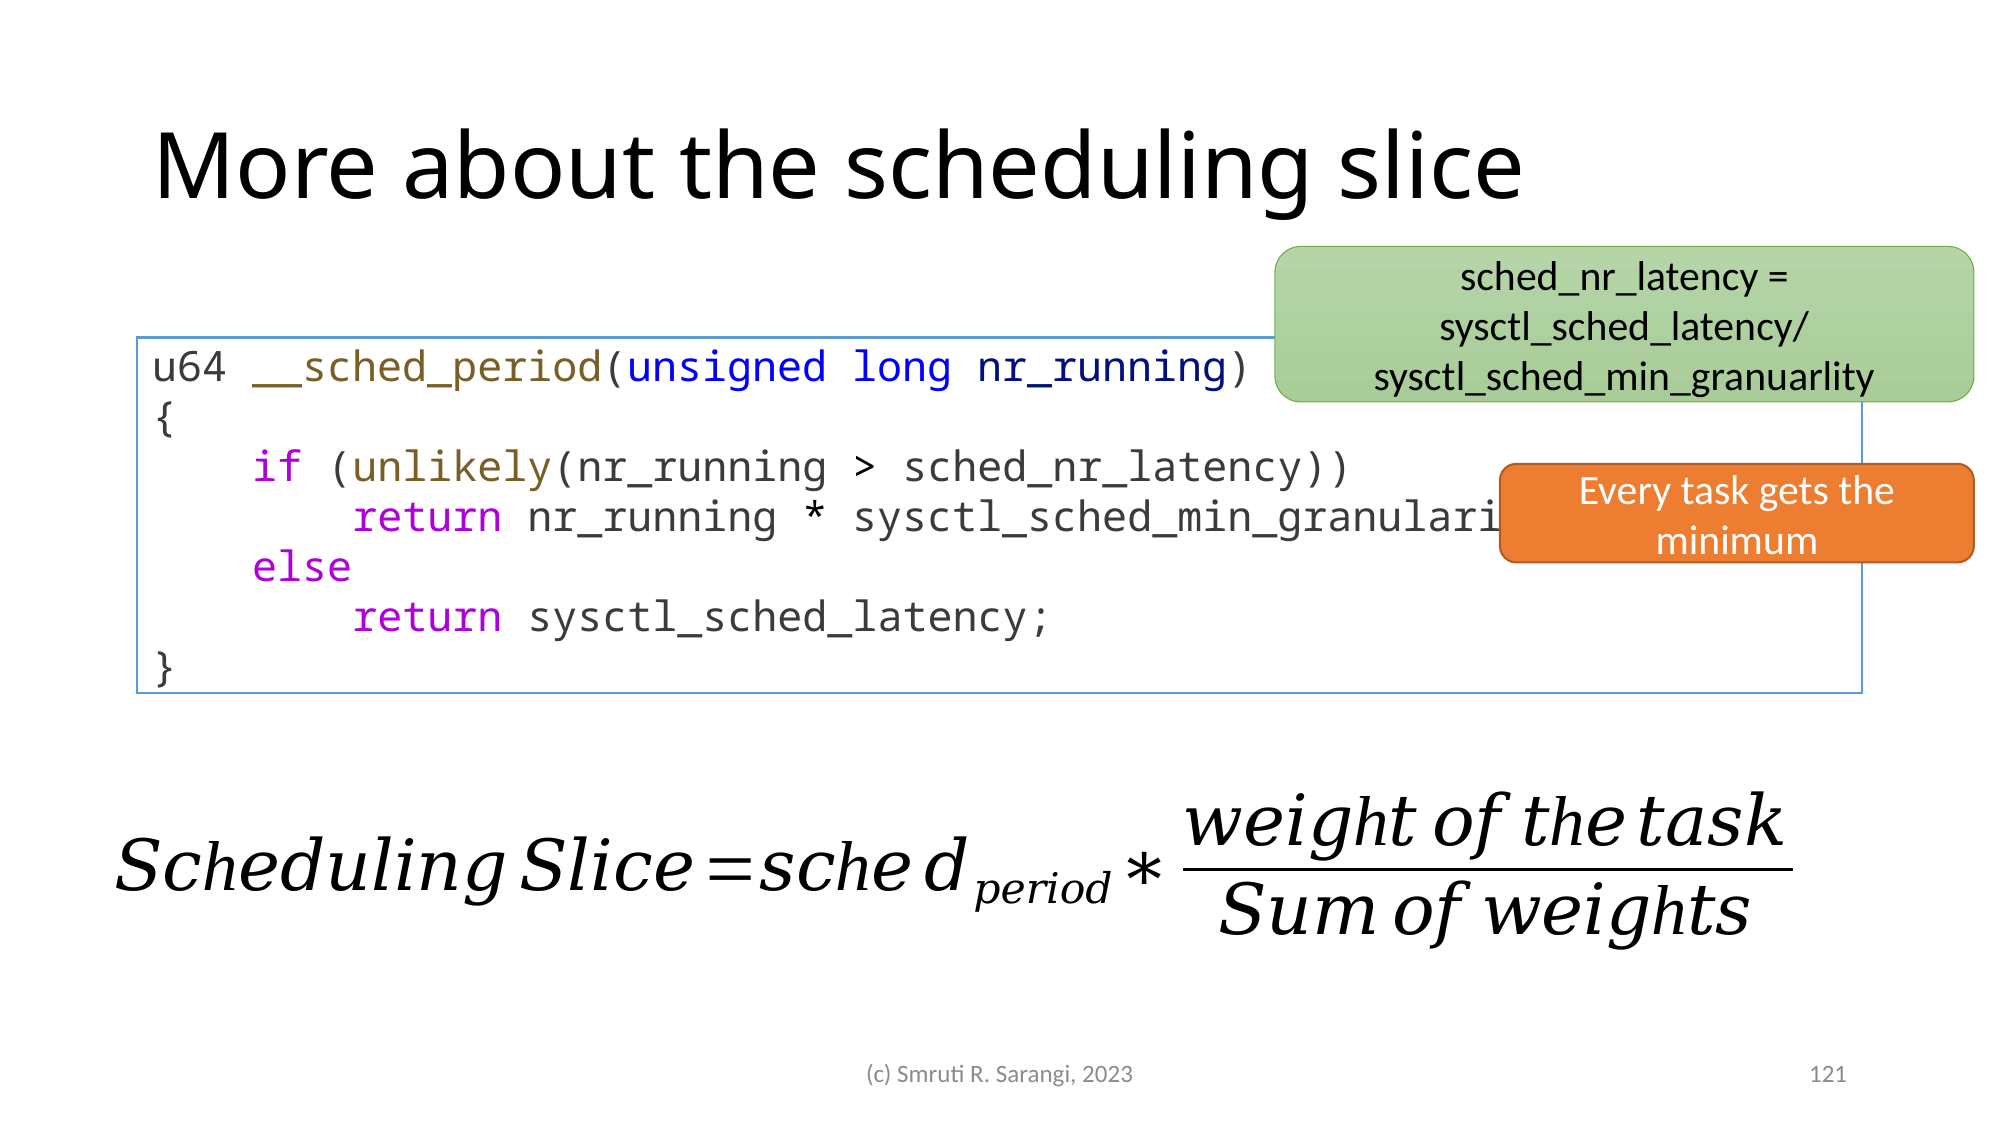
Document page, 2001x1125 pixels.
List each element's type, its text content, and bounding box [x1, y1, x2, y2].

footer (c) Smruti R. Sarangi, 2023 [662, 1042, 1338, 1103]
text_box Every task gets the minimum [1498, 462, 1975, 564]
slide_number 121 [1412, 1042, 1863, 1103]
title More about the scheduling slice [137, 59, 1863, 278]
text_box sched_nr_latency = sysctl_sched_latency/ sysctl_sched_min_granuarlity [1274, 245, 1975, 403]
text_box u64 __sched_period(unsigned long nr_running) { if (unlikely(nr_running > sched_nr_latency)) return nr_running * sysctl_sched_min_granularity; else return sysctl_sched_latency; } [136, 336, 1863, 694]
